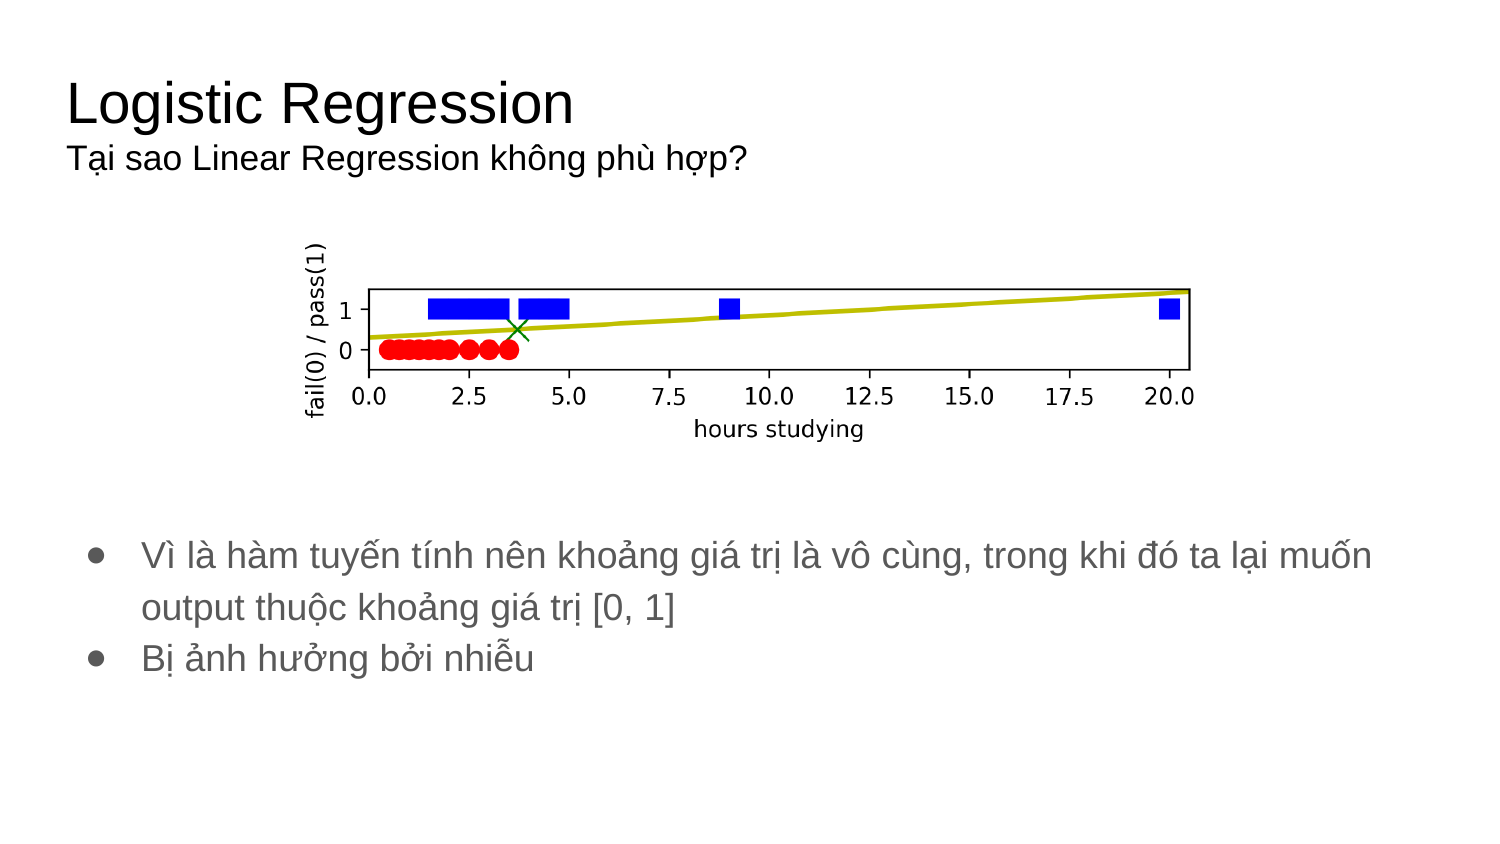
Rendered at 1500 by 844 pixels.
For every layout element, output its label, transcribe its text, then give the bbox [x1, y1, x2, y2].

list Vì là hàm tuyến tính nên khoảng giá trị là vô cùng, trong khi đó ta lại muốn output thuộc khoảng giá trị [0, 1] Bị ảnh hưởng bởi nhiễu [51, 509, 1449, 799]
title Logistic Regression Tại sao Linear Regression không phù hợp? [51, 49, 1449, 144]
picture [288, 225, 1211, 458]
